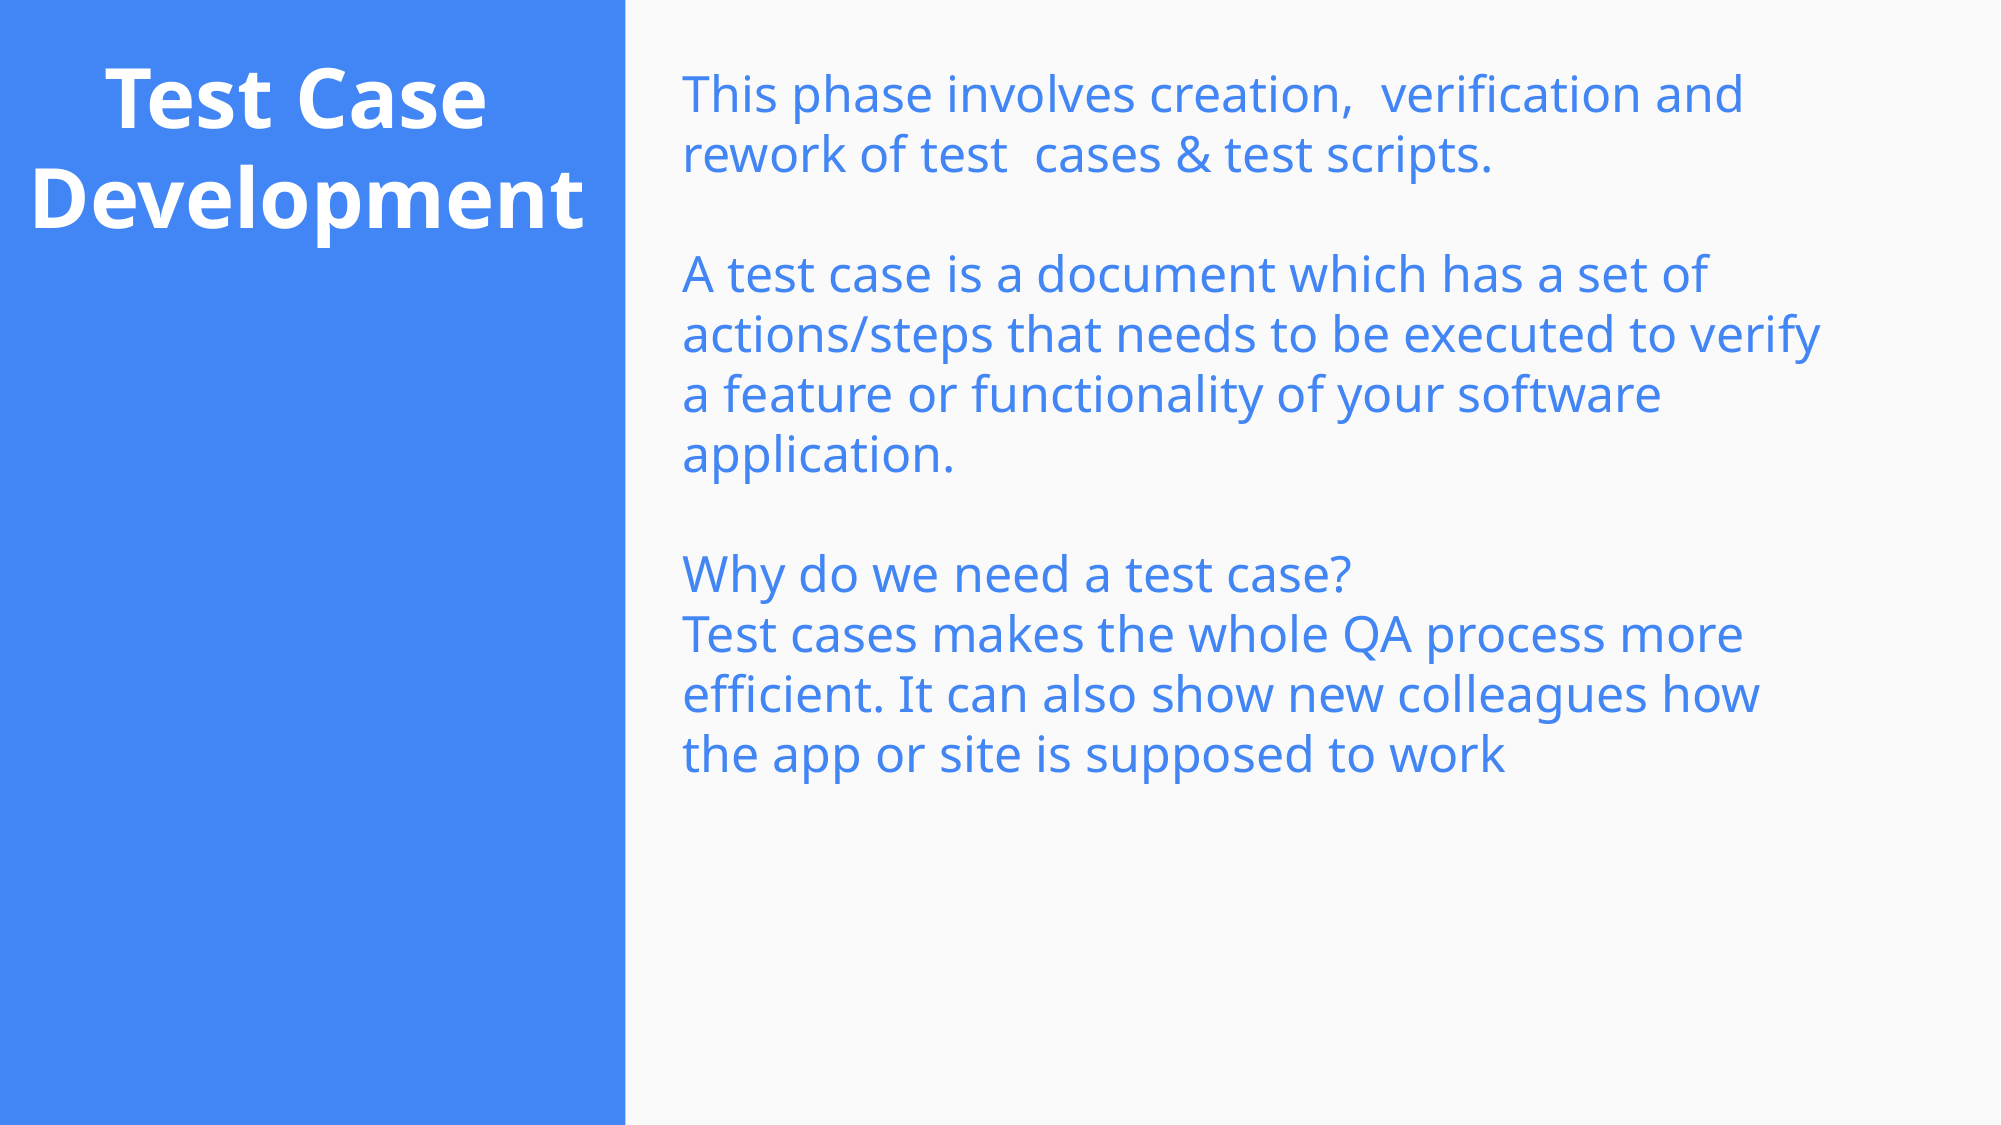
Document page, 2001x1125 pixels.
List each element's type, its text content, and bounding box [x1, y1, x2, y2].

title Test Case Development [0, 42, 615, 266]
text_box This phase involves creation, verification and rework of test cases & test scripts. A test case is a document which has a set of actions/steps that needs to be executed to verify a feature or functionality of your software application. Why do we need a test case? Test cases makes the whole QA process more efficient. It can also show new colleagues how the app or site is supposed to work [660, 42, 1871, 1083]
